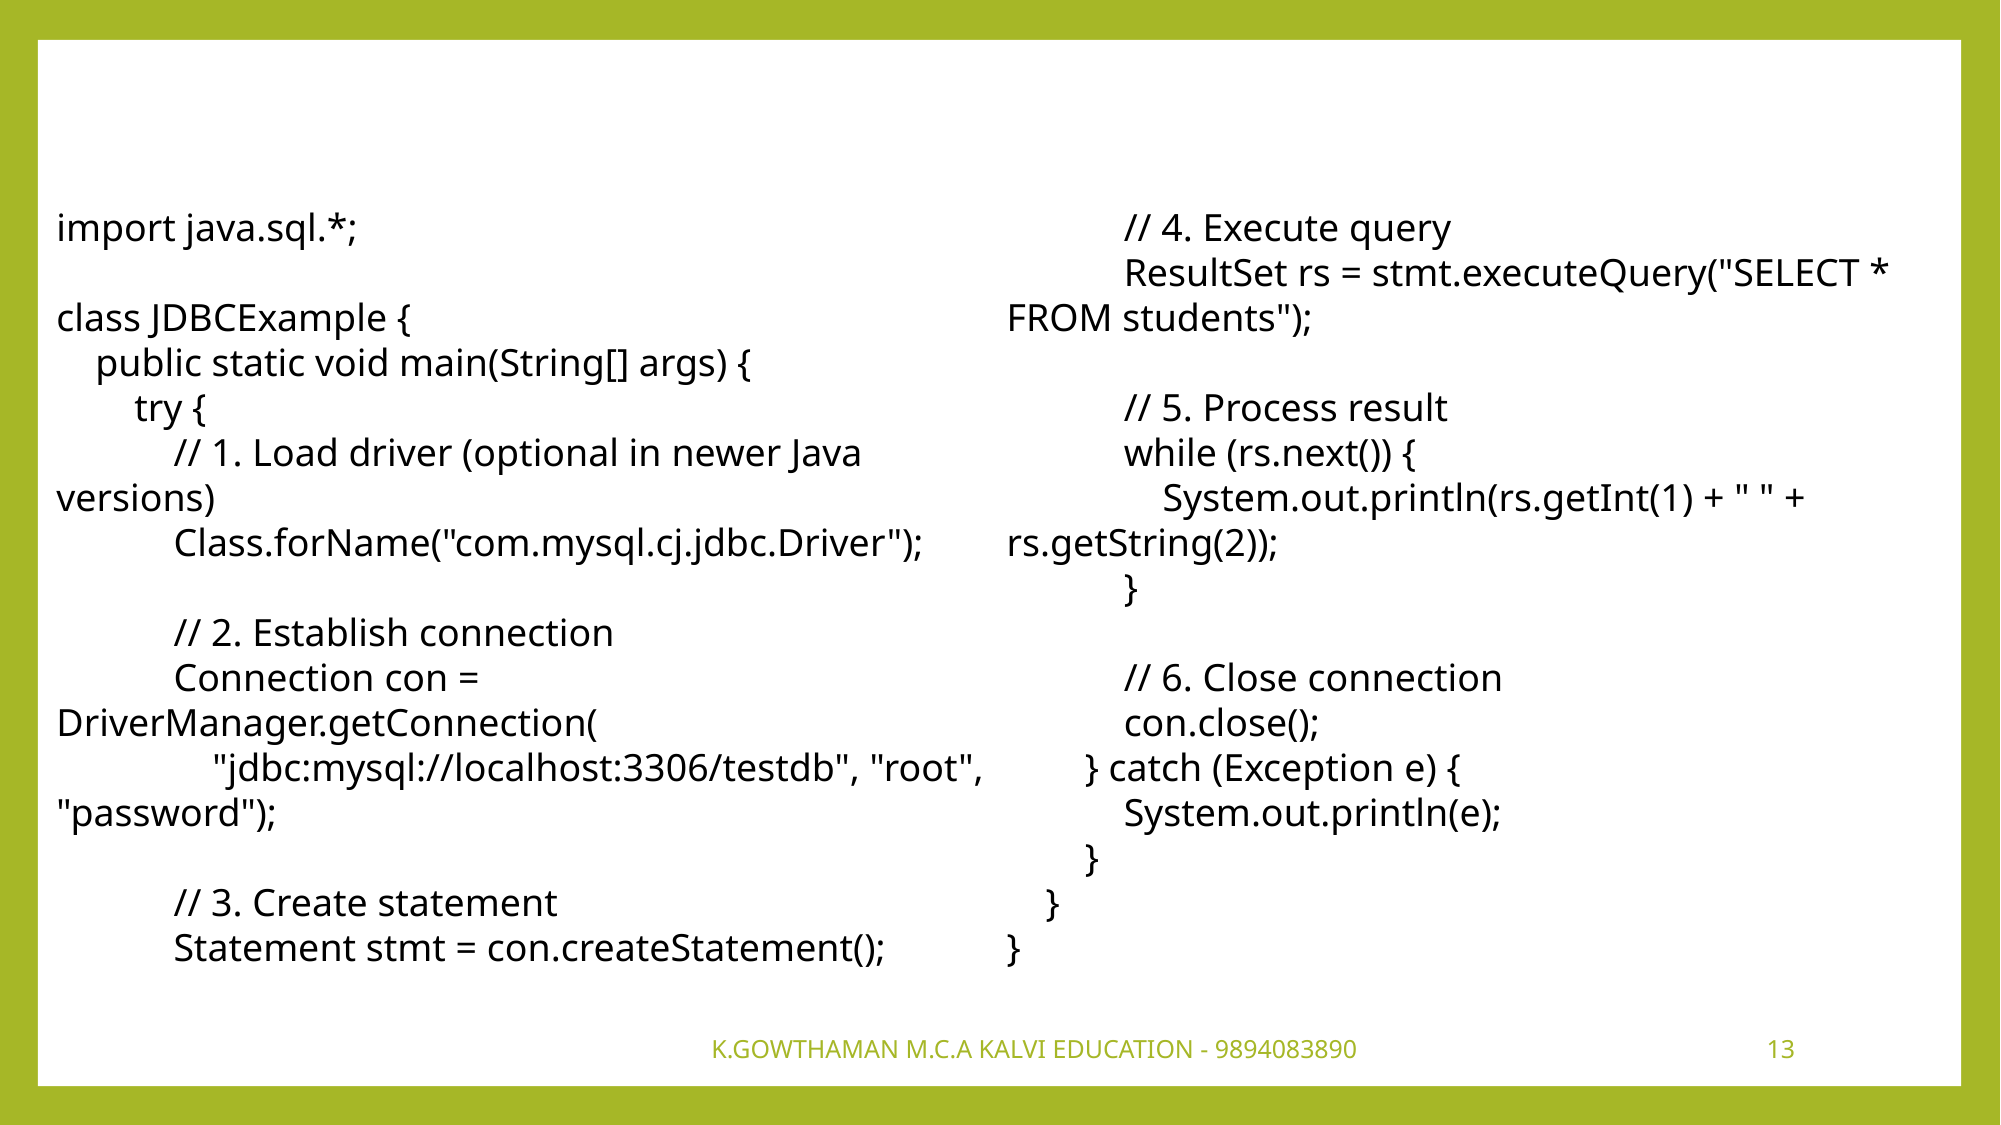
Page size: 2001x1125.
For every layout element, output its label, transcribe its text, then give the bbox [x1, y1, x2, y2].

slide_number 13 [1530, 1020, 1811, 1081]
text_box import java.sql.*; class JDBCExample { public static void main(String[] args) { try { // 1. Load driver (optional in newer Java versions) Class.forName("com.mysql.cj.jdbc.Driver"); // 2. Establish connection Connection con = DriverManager.getConnection( "jdbc:mysql://localhost:3306/testdb", "root", "password"); // 3. Create statement Statement stmt = con.createStatement(); // 4. Execute query ResultSet rs = stmt.executeQuery("SELECT * FROM students"); // 5. Process result while (rs.next()) { System.out.println(rs.getInt(1) + " " + rs.getString(2)); } // 6. Close connection con.close(); } catch (Exception e) { System.out.println(e); } } } [41, 196, 1972, 989]
footer K.GOWTHAMAN M.C.A KALVI EDUCATION - 9894083890 [647, 1020, 1422, 1081]
